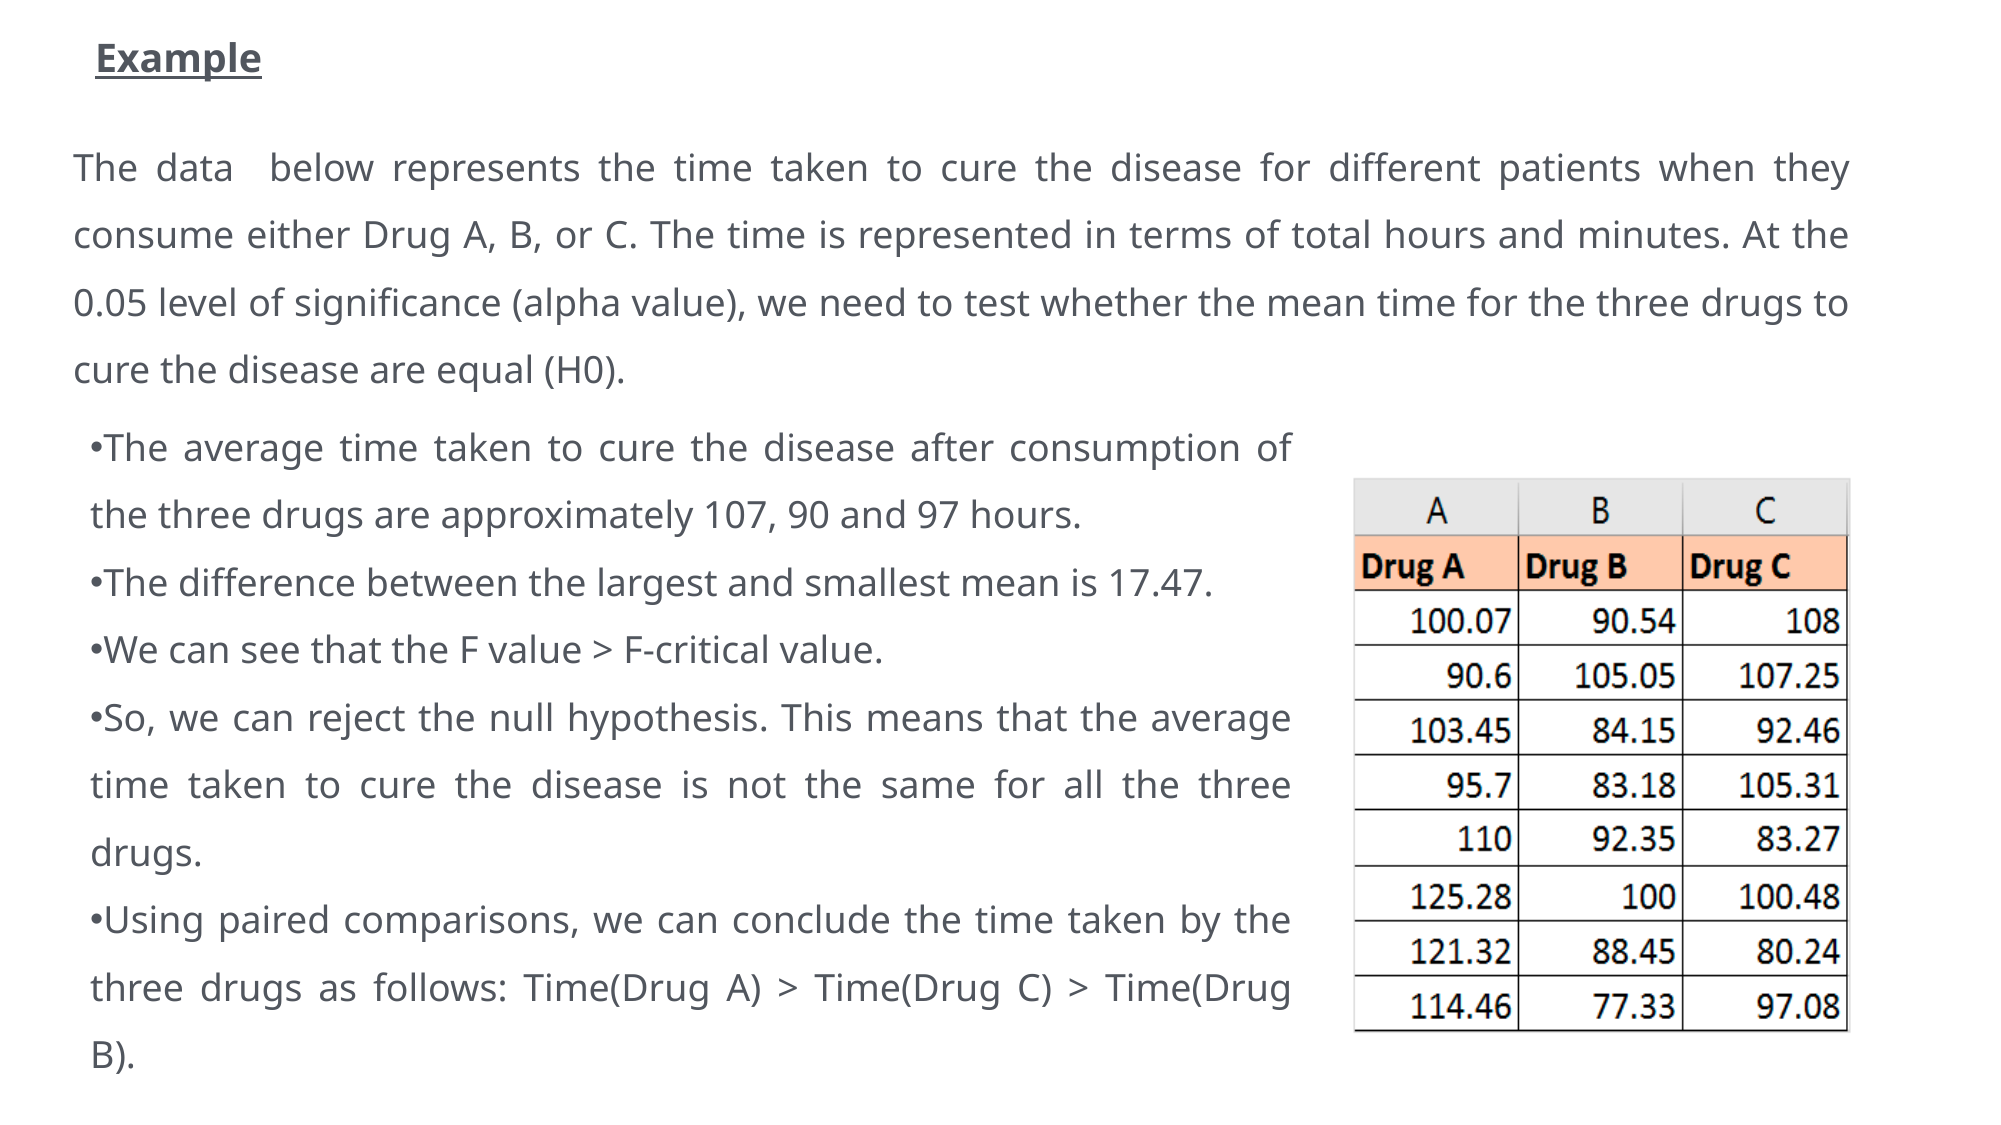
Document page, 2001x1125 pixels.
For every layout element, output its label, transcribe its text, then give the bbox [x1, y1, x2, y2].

title Example [79, 31, 1805, 89]
text_box The average time taken to cure the disease after consumption of the three drugs are approximately 107, 90 and 97 hours. The difference between the largest and smallest mean is 17.47. We can see that the F value > F-critical value. So, we can reject the null hypothesis. This means that the average time taken to cure the disease is not the same for all the three drugs. Using paired comparisons, we can conclude the time taken by the three drugs as follows: Time(Drug A) > Time(Drug C) > Time(Drug B). Create and Showcase Your Portfolio from Scratch! Caltech PGP Full Stack [75, 394, 1309, 1125]
text_box The data below represents the time taken to cure the disease for different patients when they consume either Drug A, B, or C. The time is represented in terms of total hours and minutes. At the 0.05 level of significance (alpha value), we need to test whether the mean time for the three drugs to cure the disease are equal (H0). [58, 113, 1867, 399]
picture [1308, 447, 1915, 1066]
